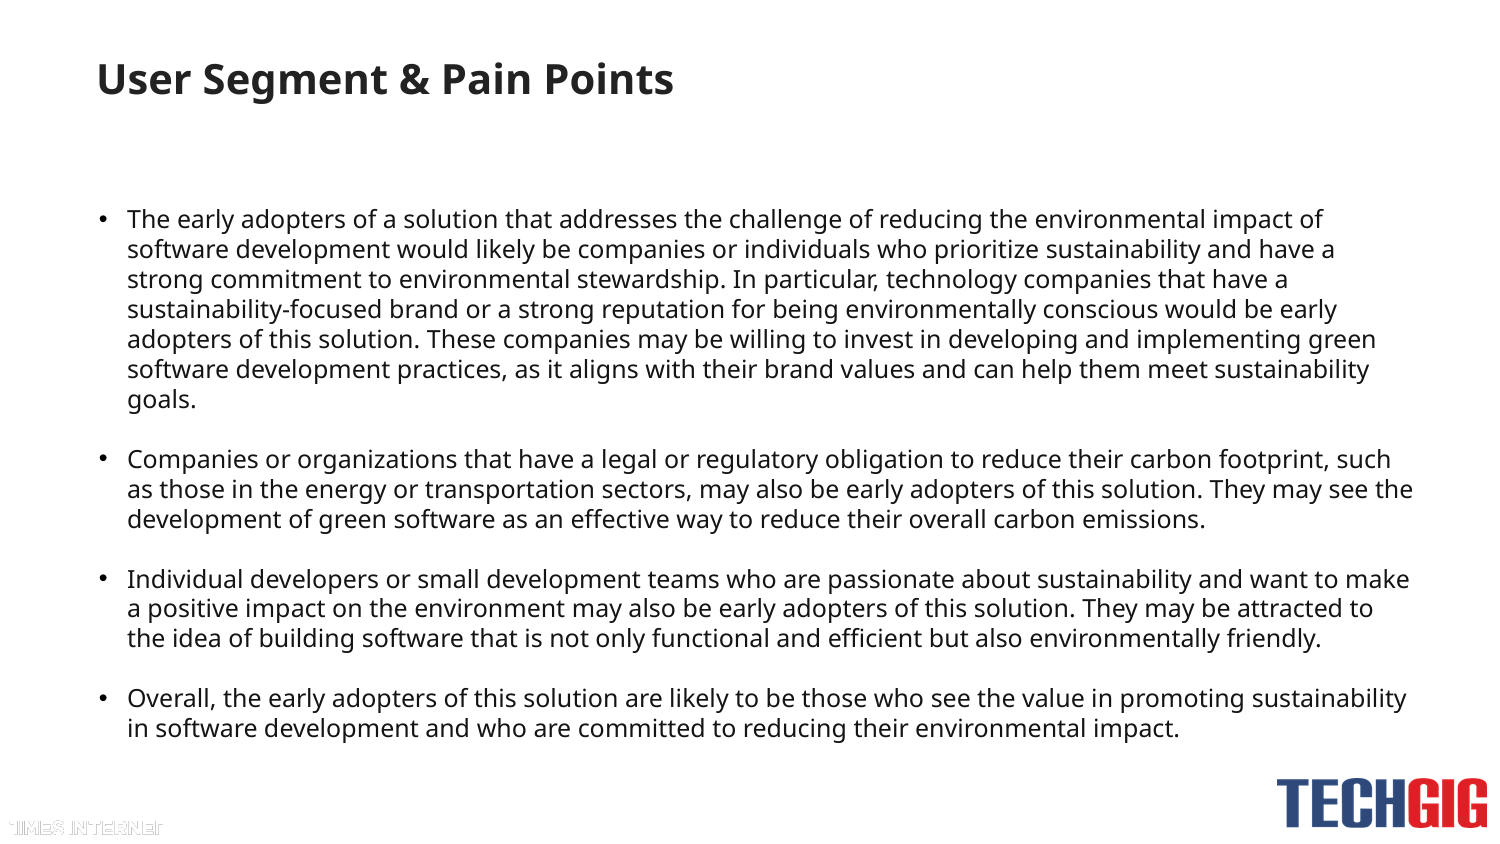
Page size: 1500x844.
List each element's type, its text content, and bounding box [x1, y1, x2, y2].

title User Segment & Pain Points [81, 37, 1440, 133]
picture [8, 818, 164, 837]
text_box The early adopters of a solution that addresses the challenge of reducing the environmental impact of software development would likely be companies or individuals who prioritize sustainability and have a strong commitment to environmental stewardship. In particular, technology companies that have a sustainability-focused brand or a strong reputation for being environmentally conscious would be early adopters of this solution. These companies may be willing to invest in developing and implementing green software development practices, as it aligns with their brand values and can help them meet sustainability goals. Companies or organizations that have a legal or regulatory obligation to reduce their carbon footprint, such as those in the energy or transportation sectors, may also be early adopters of this solution. They may see the development of green software as an effective way to reduce their overall carbon emissions. Individual developers or small development teams who are passionate about sustainability and want to make a positive impact on the environment may also be early adopters of this solution. They may be attracted to the idea of building software that is not only functional and efficient but also environmentally friendly. Overall, the early adopters of this solution are likely to be those who see the value in promoting sustainability in software development and who are committed to reducing their environmental impact. [84, 188, 1436, 749]
picture [1277, 777, 1488, 828]
